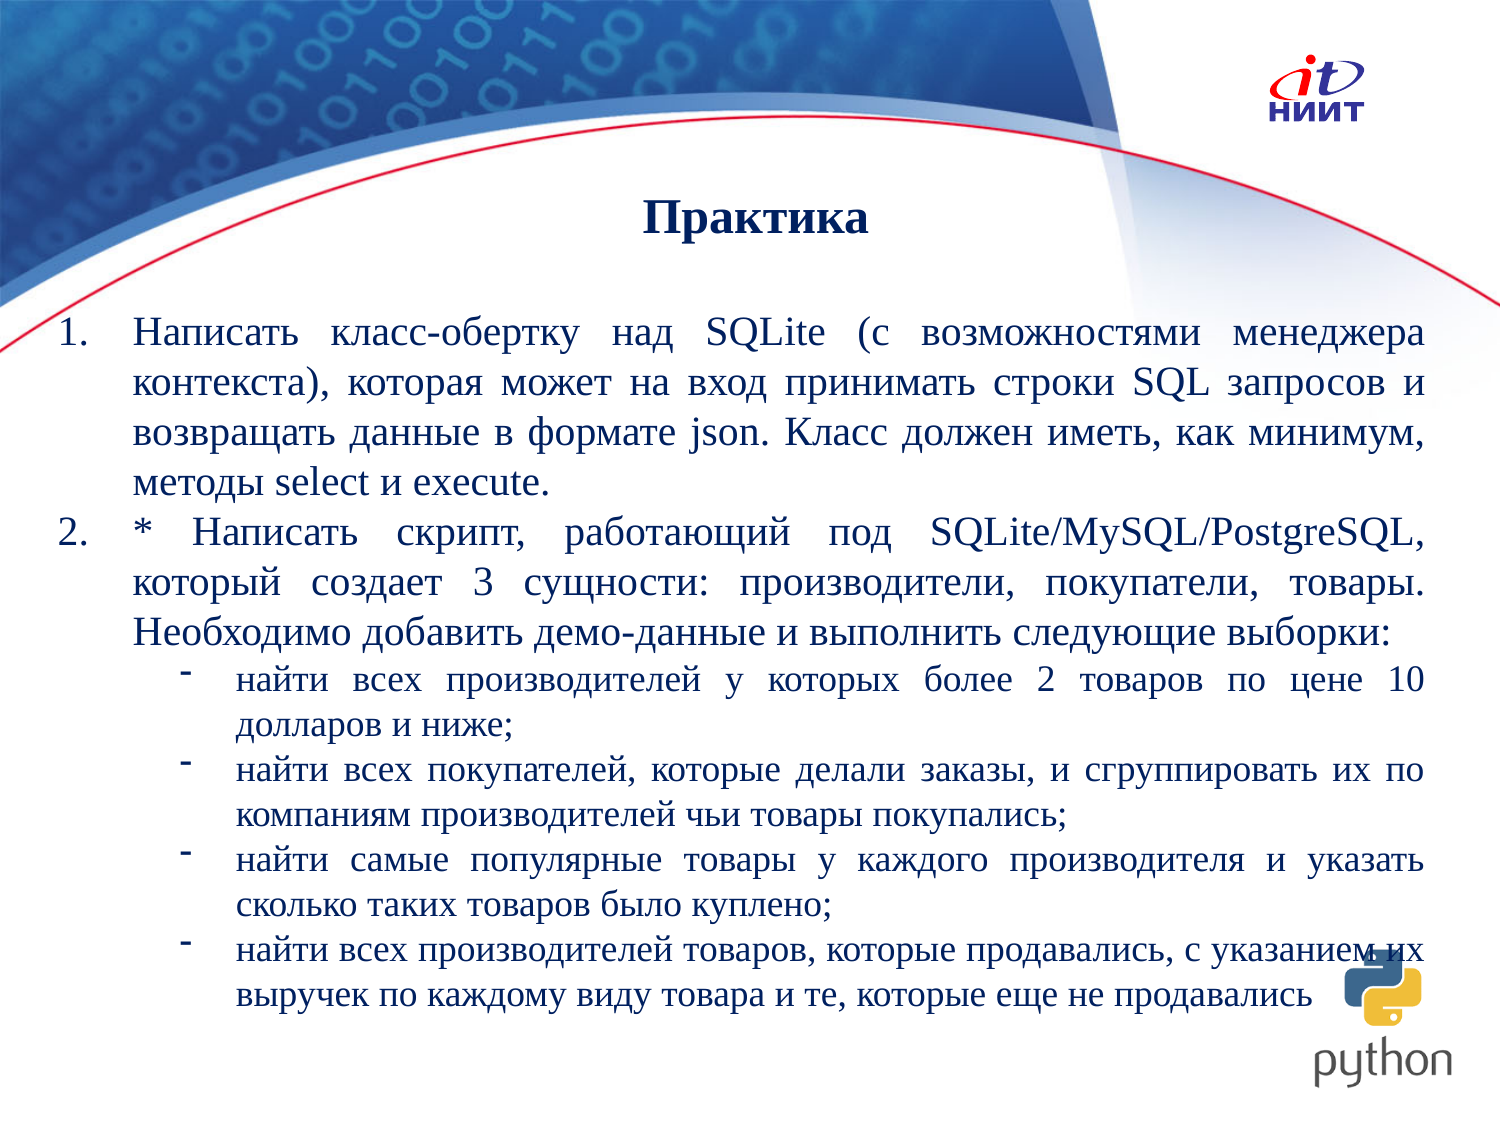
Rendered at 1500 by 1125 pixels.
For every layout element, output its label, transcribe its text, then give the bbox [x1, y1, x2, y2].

text_box Практика [277, 172, 1235, 254]
text_box Написать класс-обертку над SQLite (с возможностями менеджера контекста), которая может на вход принимать строки SQL запросов и возвращать данные в формате json. Класс должен иметь, как минимум, методы select и execute. * Написать скрипт, работающий под SQLite/MySQL/PostgreSQL, который создает 3 сущности: производители, покупатели, товары. Необходимо добавить демо-данные и выполнить следующие выборки: найти всех производителей у которых более 2 товаров по цене 10 долларов и ниже; найти всех покупателей, которые делали заказы, и сгруппировать их по компаниям производителей чьи товары покупались; найти самые популярные товары у каждого производителя и указать сколько таких товаров было куплено; найти всех производителей товаров, которые продавались, с указанием их выручек по каждому виду товара и те, которые еще не продавались [42, 296, 1441, 1060]
picture [0, 0, 1500, 1125]
